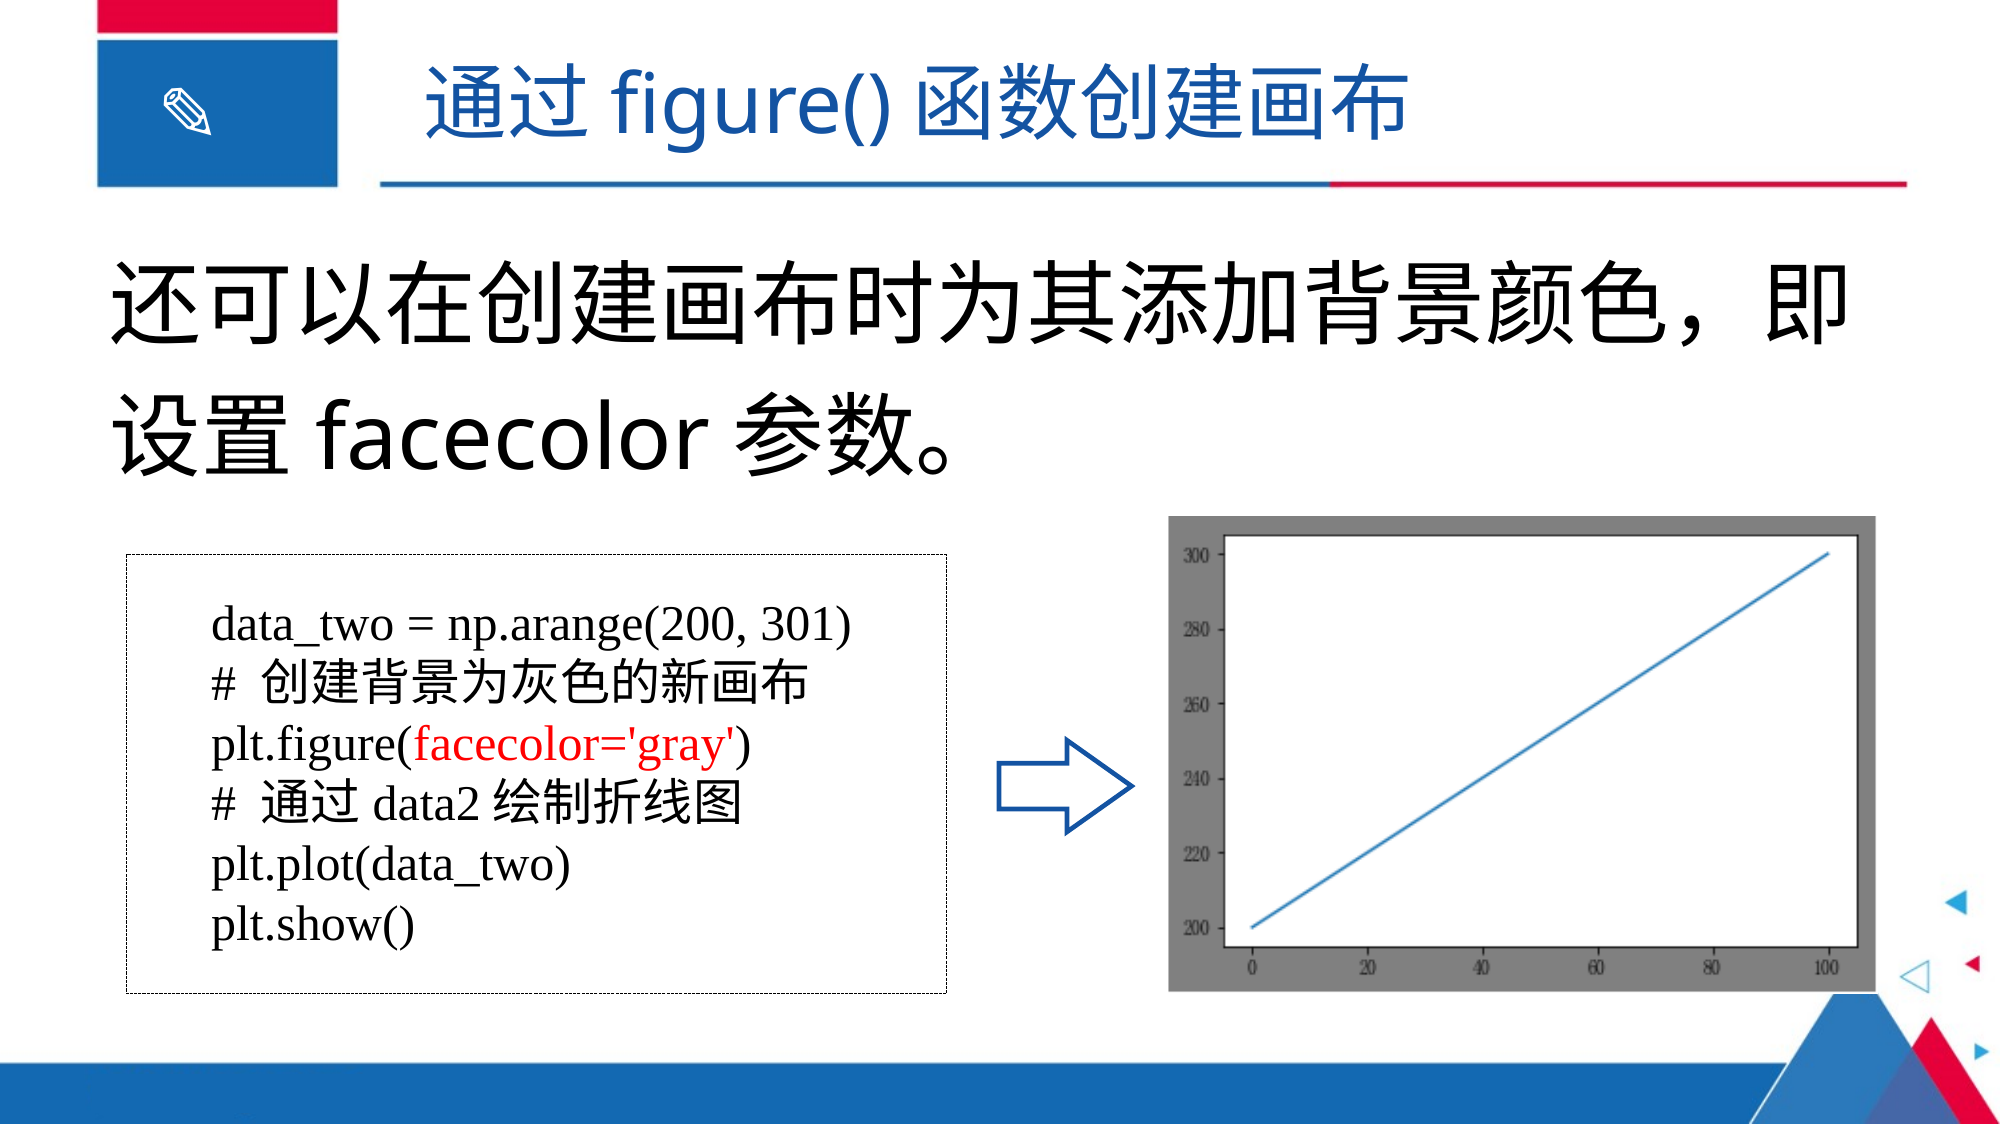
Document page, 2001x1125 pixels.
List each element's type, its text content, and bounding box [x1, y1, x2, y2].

text_box [126, 554, 947, 994]
picture [0, 0, 2000, 1124]
text_box 通过figure()函数创建画布 [409, 43, 1430, 158]
text_box [997, 738, 1134, 834]
text_box 还可以在创建画布时为其添加背景颜色，即设置facecolor参数。 [94, 216, 1904, 496]
